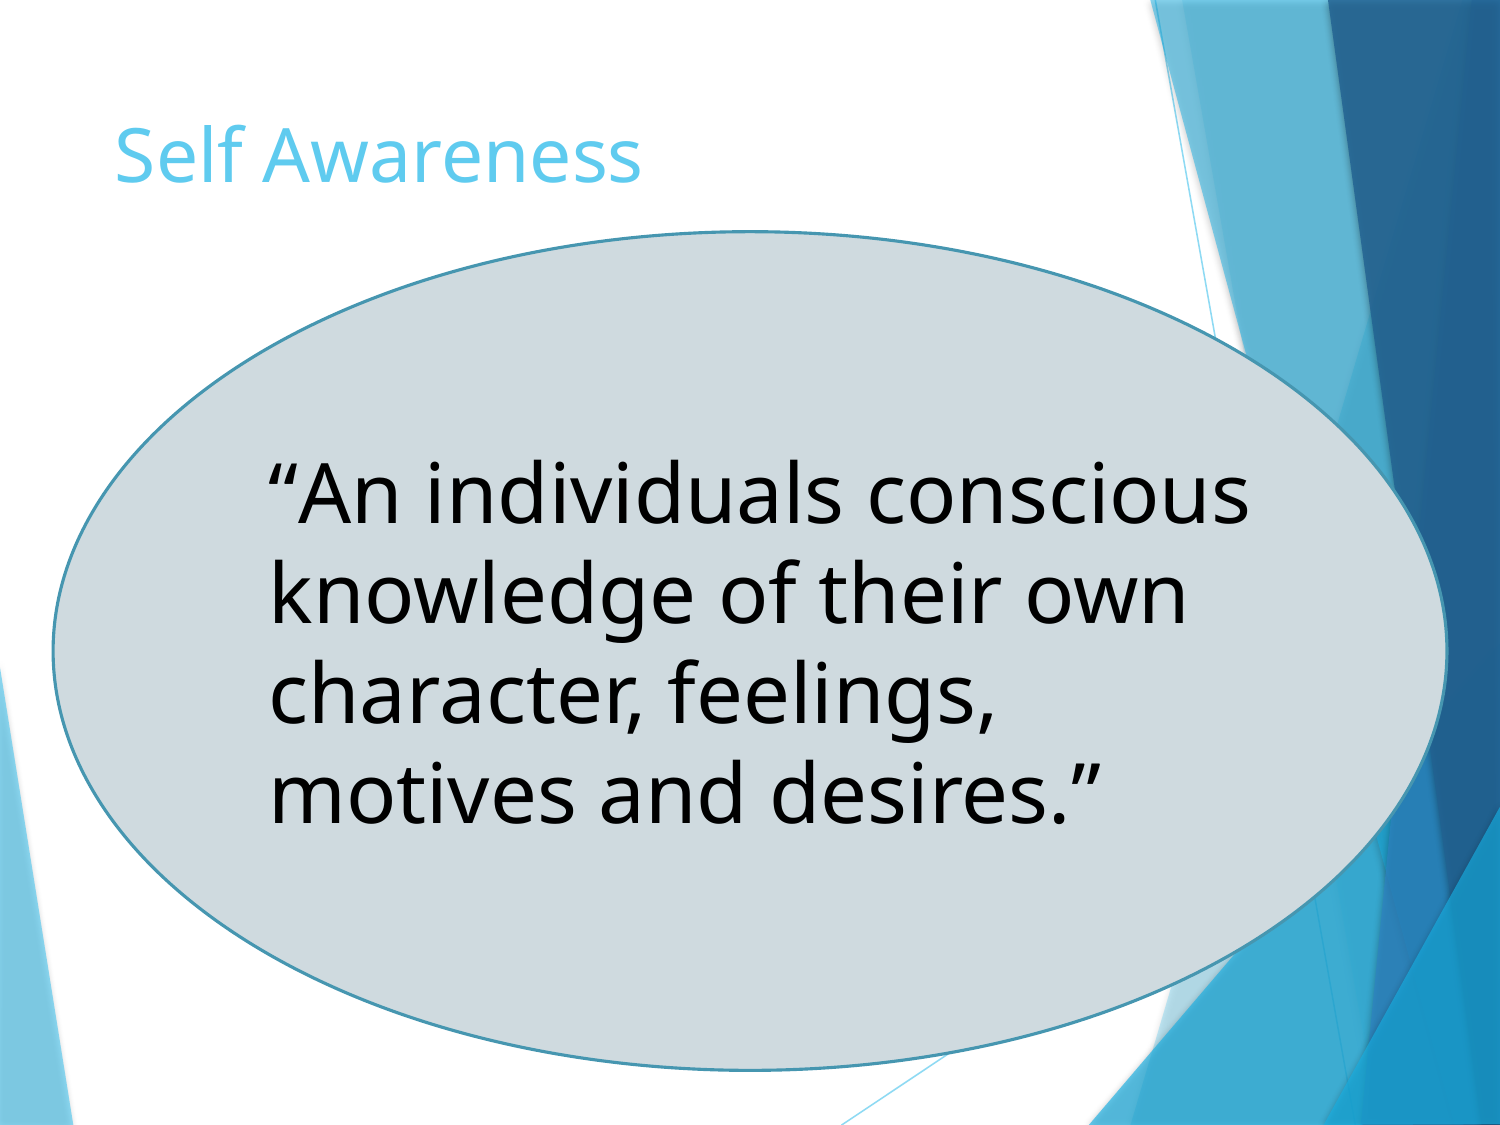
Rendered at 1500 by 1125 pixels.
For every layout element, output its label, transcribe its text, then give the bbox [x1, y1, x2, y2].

title Self Awareness [99, 99, 1142, 317]
text_box [51, 302, 1449, 1072]
text_box “An individuals conscious knowledge of their own character, feelings, motives and desires.” [253, 432, 1282, 848]
